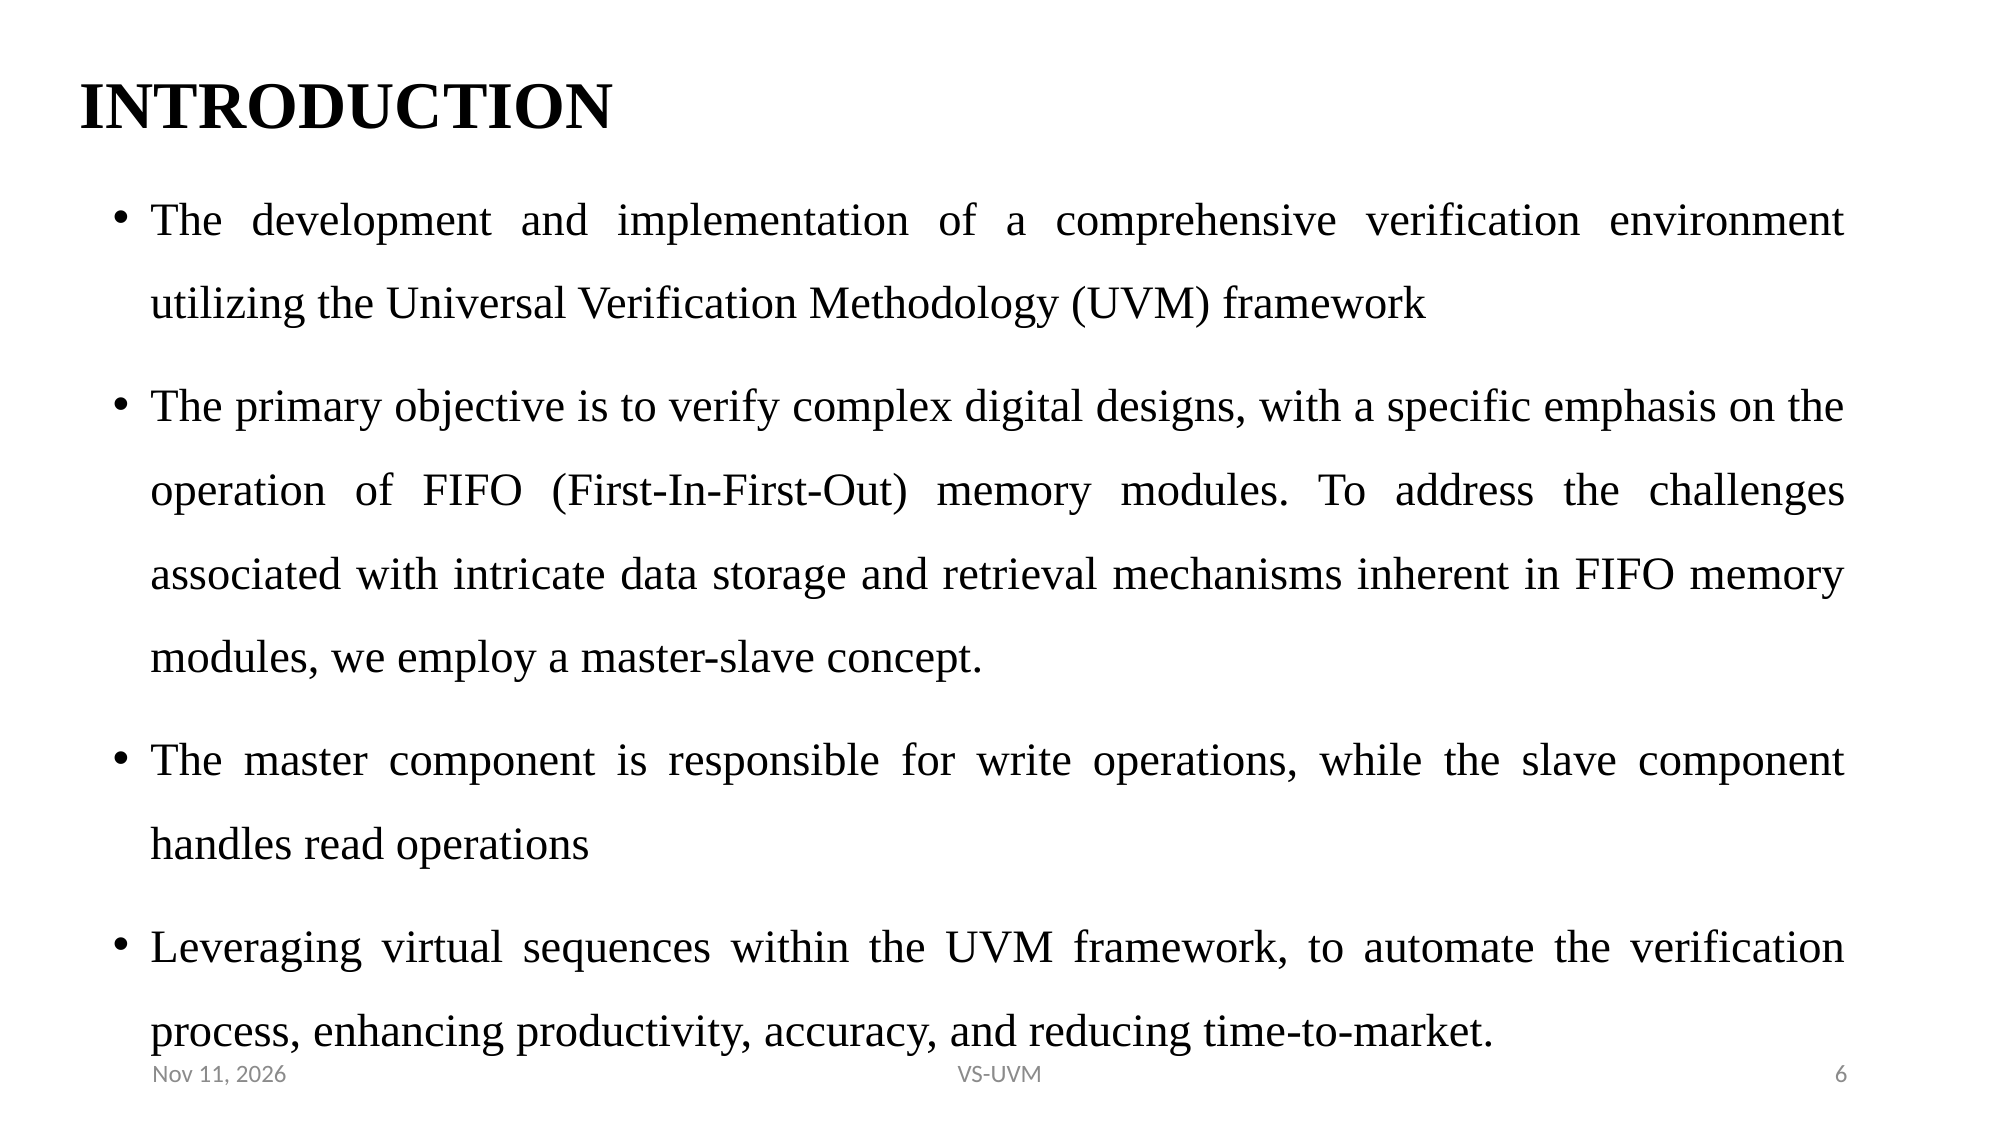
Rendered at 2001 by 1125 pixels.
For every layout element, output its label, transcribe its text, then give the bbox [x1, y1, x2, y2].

footer VS-UVM [662, 1042, 1338, 1103]
list The development and implementation of a comprehensive verification environment utilizing the Universal Verification Methodology (UVM) framework The primary objective is to verify complex digital designs, with a specific emphasis on the operation of FIFO (First-In-First-Out) memory modules. To address the challenges associated with intricate data storage and retrieval mechanisms inherent in FIFO memory modules, we employ a master-slave concept. The master component is responsible for write operations, while the slave component handles read operations Leveraging virtual sequences within the UVM framework, to automate the verification process, enhancing productivity, accuracy, and reducing time-to-market. [97, 153, 1863, 1065]
slide_number 10-May-24 [137, 1042, 588, 1103]
title INTRODUCTION [31, 42, 694, 172]
slide_number 6 [1412, 1042, 1863, 1103]
